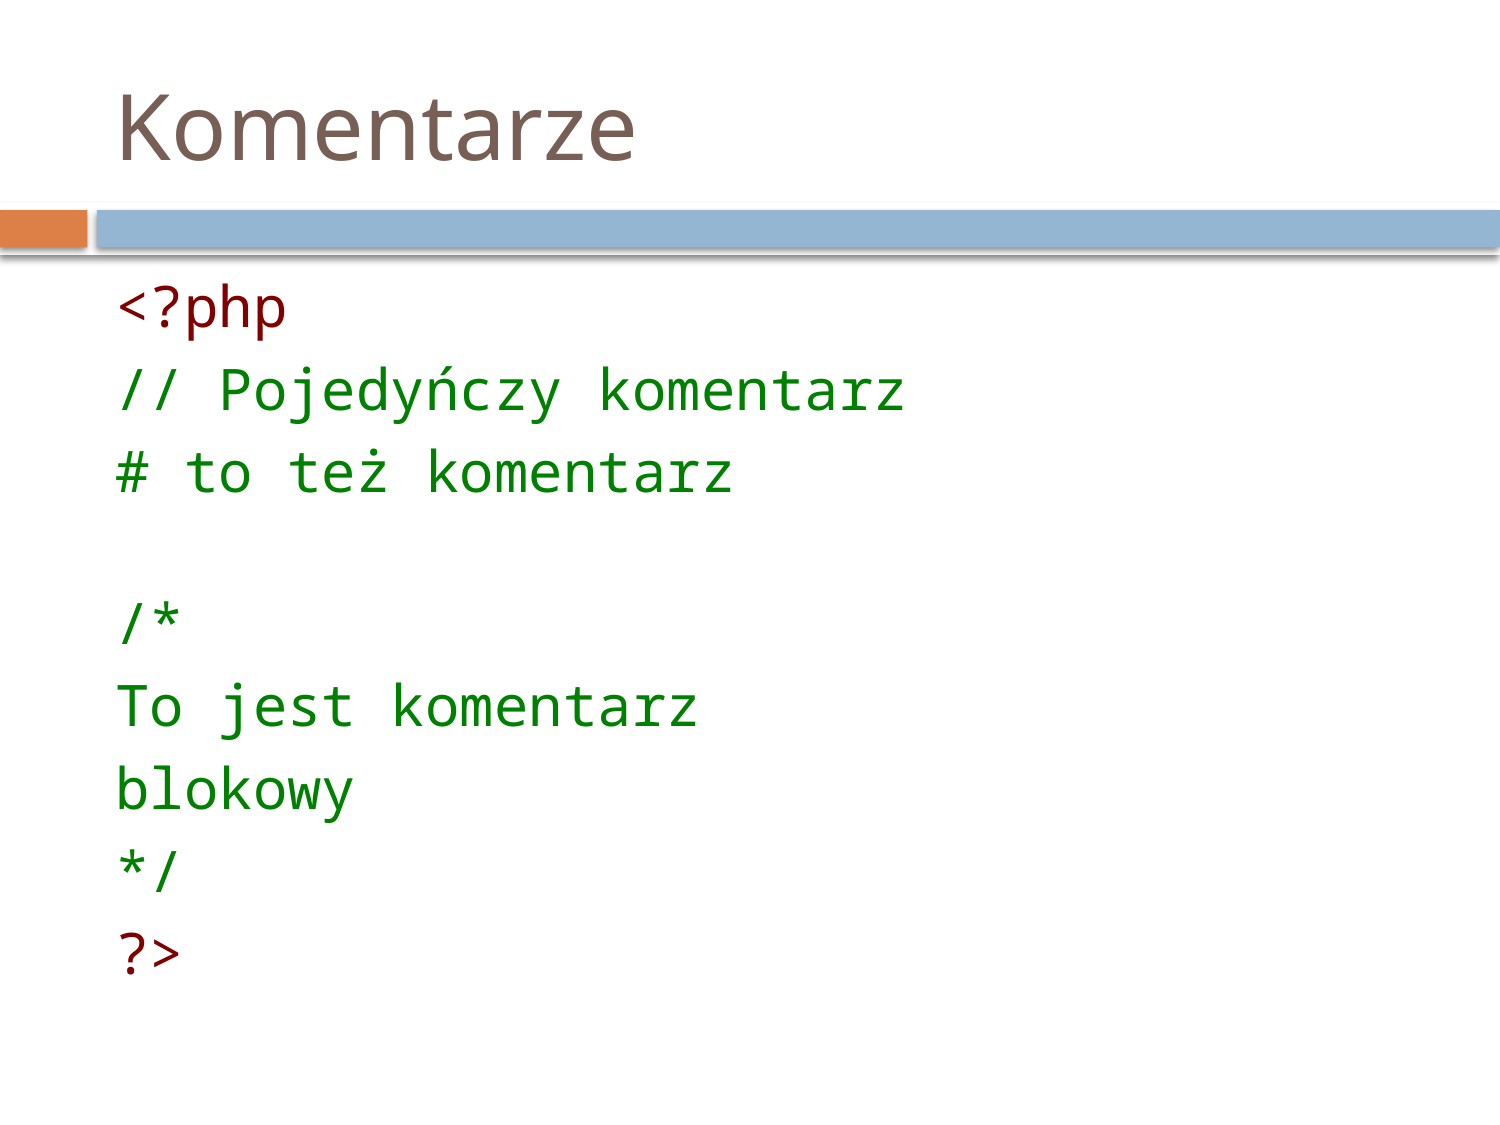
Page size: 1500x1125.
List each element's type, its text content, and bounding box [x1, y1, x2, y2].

list <?php // Pojedyńczy komentarz # to też komentarz /* To jest komentarz blokowy */ ?> [100, 262, 1438, 1000]
title Komentarze [100, 42, 1438, 206]
